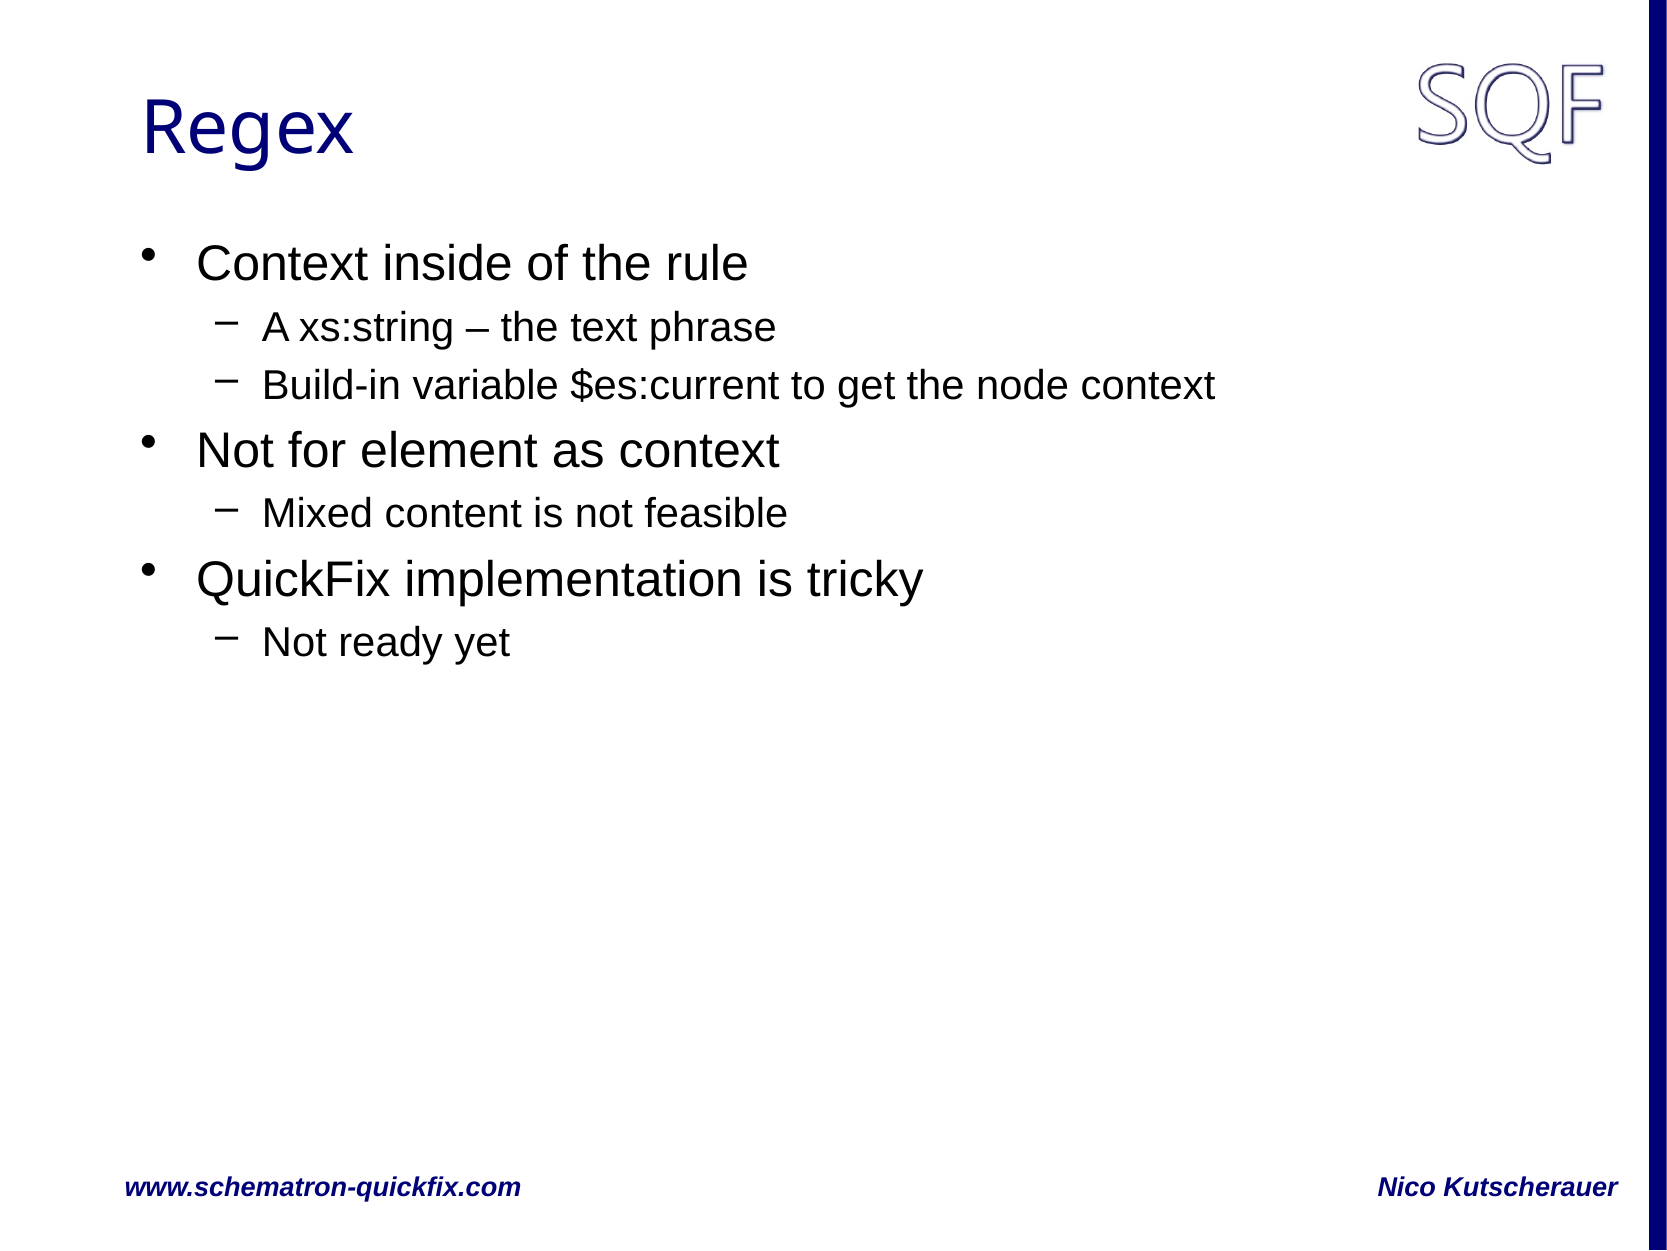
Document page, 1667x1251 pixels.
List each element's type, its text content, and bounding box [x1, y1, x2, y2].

title Regex [125, 71, 1200, 177]
list Context inside of the rule A xs:string – the text phrase Build-in variable $es:current to get the node context Not for element as context Mixed content is not feasible QuickFix implementation is tricky Not ready yet [125, 223, 1542, 1112]
picture [1412, 48, 1618, 170]
